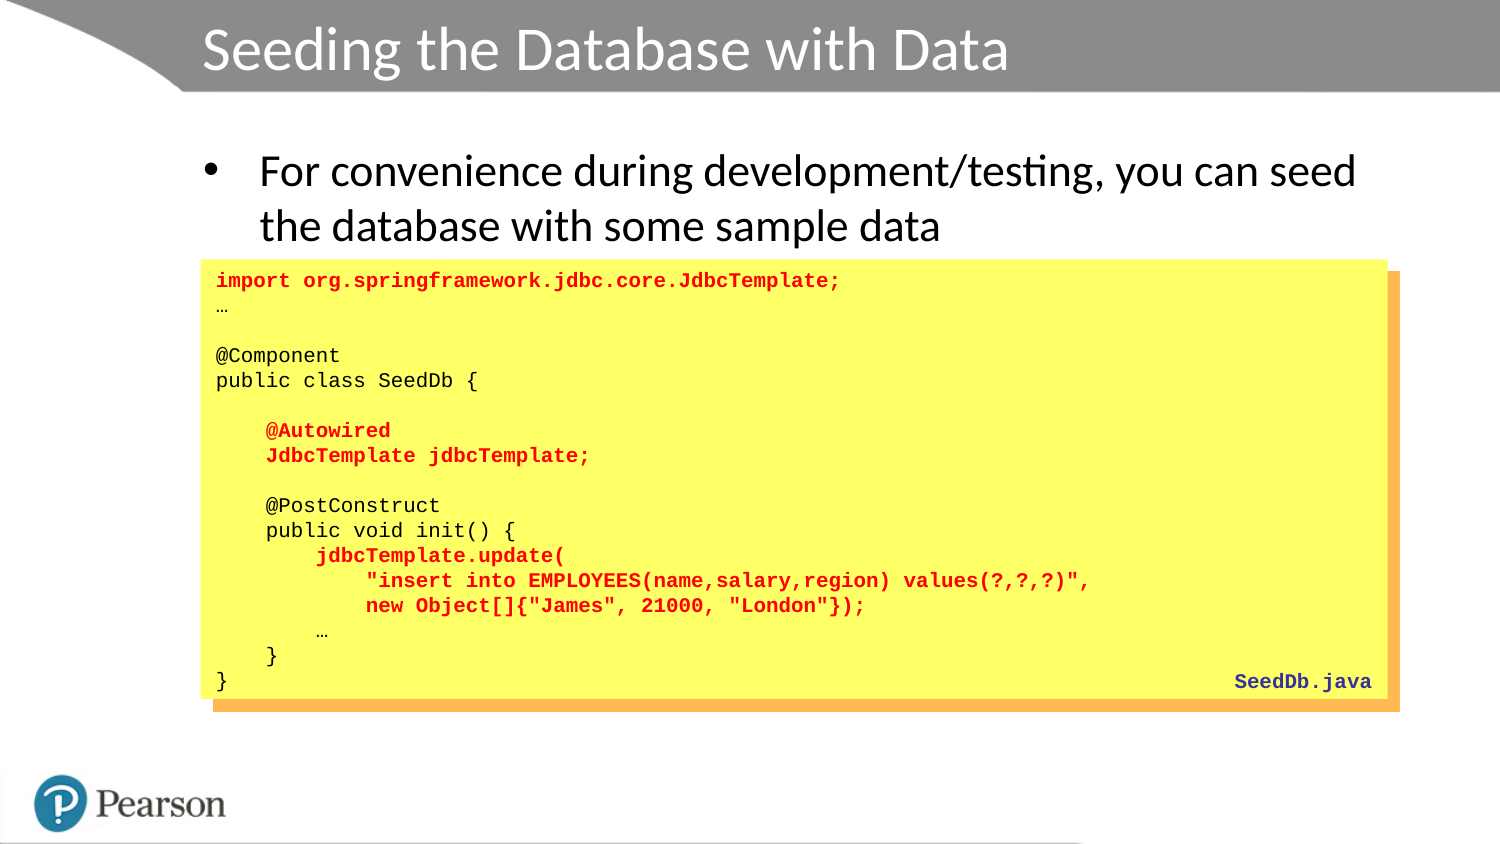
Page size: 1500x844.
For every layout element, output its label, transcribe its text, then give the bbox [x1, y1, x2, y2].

list For convenience during development/testing, you can seed the database with some sample data [188, 133, 1425, 716]
title Seeding the Database with Data [187, 0, 1426, 93]
text_box SeedDb.java [1219, 660, 1387, 700]
text_box import org.springframework.jdbc.core.JdbcTemplate; … @Component public class SeedDb { @Autowired JdbcTemplate jdbcTemplate; @PostConstruct public void init() { jdbcTemplate.update( "insert into EMPLOYEES(name,salary,region) values(?,?,?)", new Object[]{"James", 21000, "London"}); … } } [200, 259, 1388, 699]
picture [0, 0, 1500, 844]
